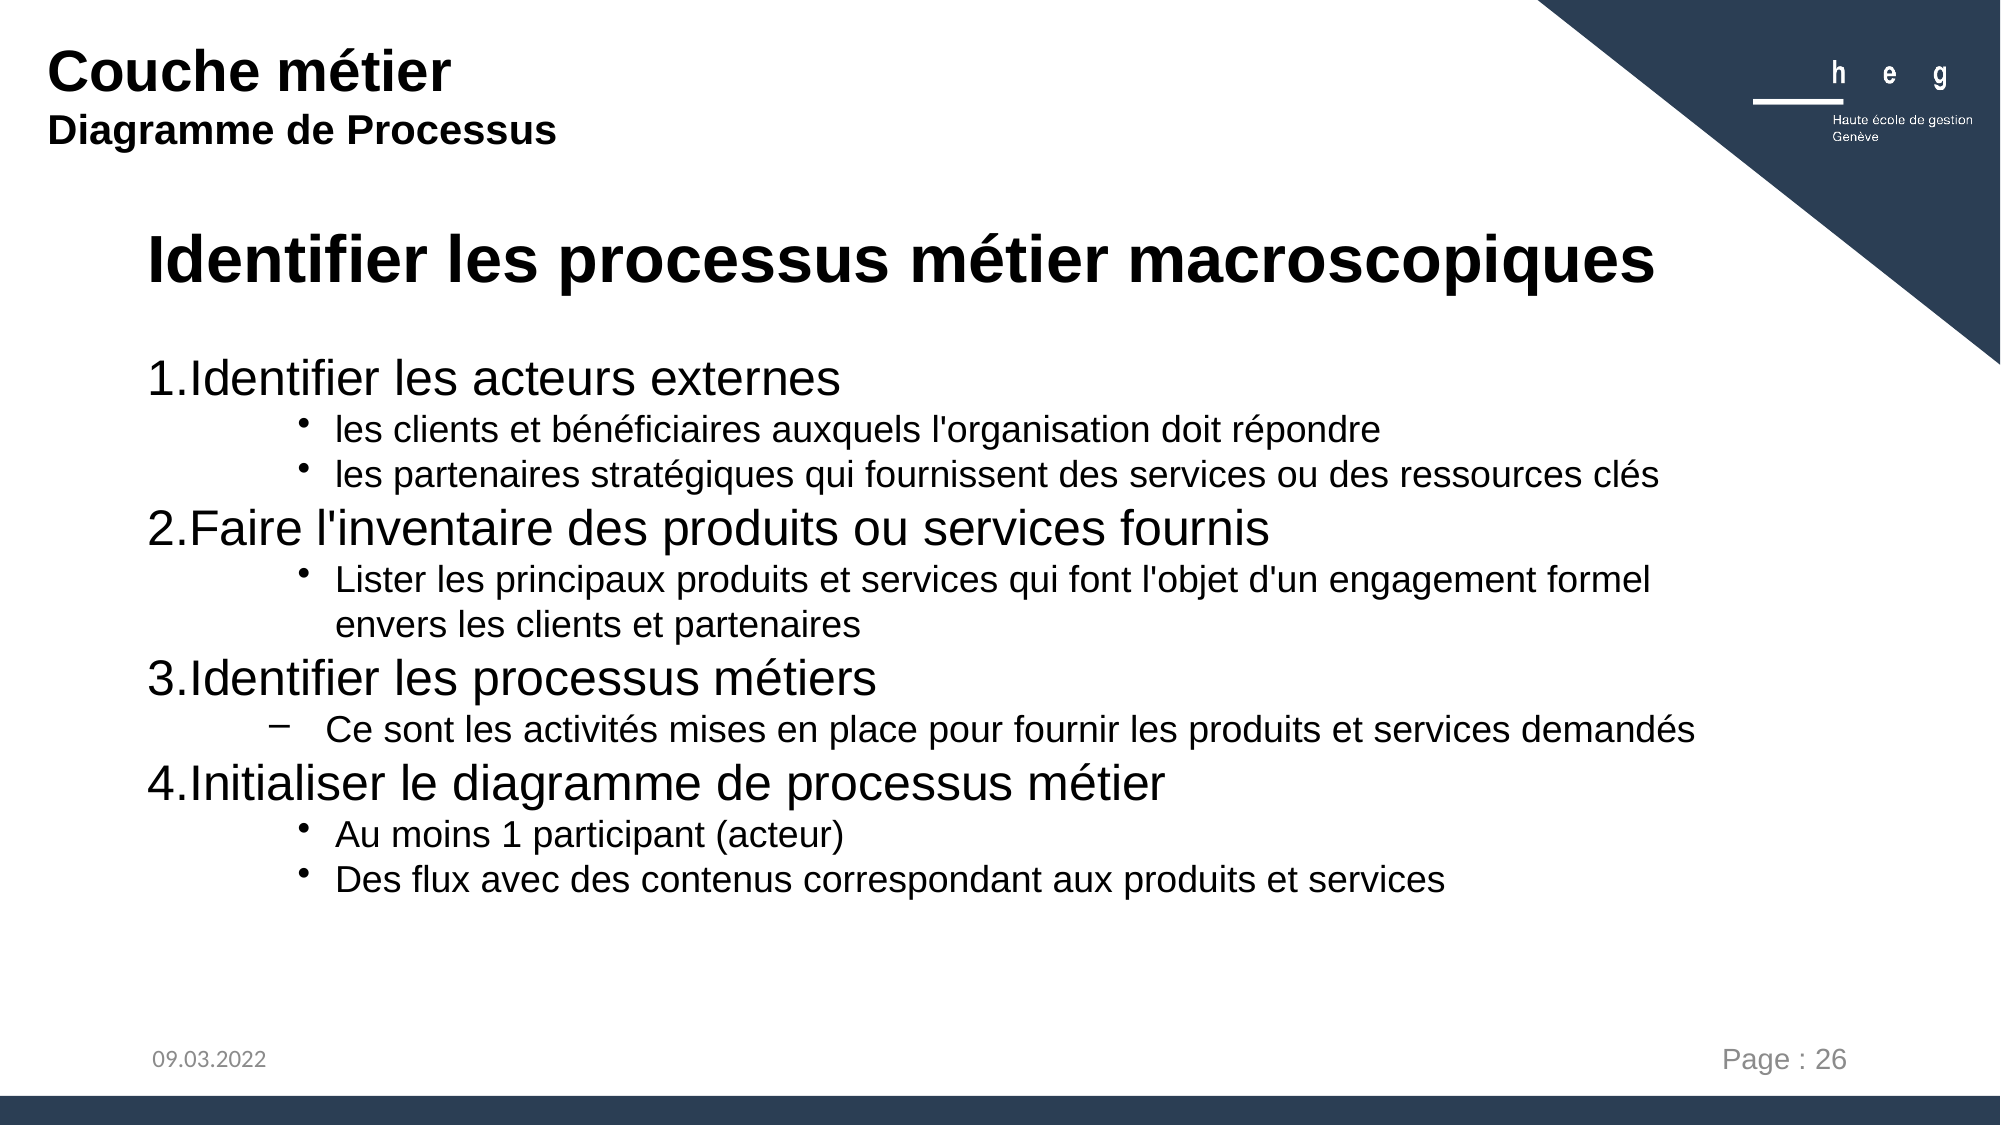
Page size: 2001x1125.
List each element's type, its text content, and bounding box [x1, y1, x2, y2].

text_box Couche métier Diagramme de Processus [32, 25, 573, 160]
slide_number Page : 26 [1412, 1027, 1863, 1088]
picture [1753, 60, 1972, 141]
text_box Identifier les processus métier macroscopiques Identifier les acteurs externes les clients et bénéficiaires auxquels l'organisation doit répondre les partenaires stratégiques qui fournissent des services ou des ressources clés Faire l'inventaire des produits ou services fournis Lister les principaux produits et services qui font l'objet d'un engagement formel envers les clients et partenaires Identifier les processus métiers Ce sont les activités mises en place pour fournir les produits et services demandés Initialiser le diagramme de processus métier Au moins 1 participant (acteur) Des flux avec des contenus correspondant aux produits et services [132, 208, 1781, 953]
